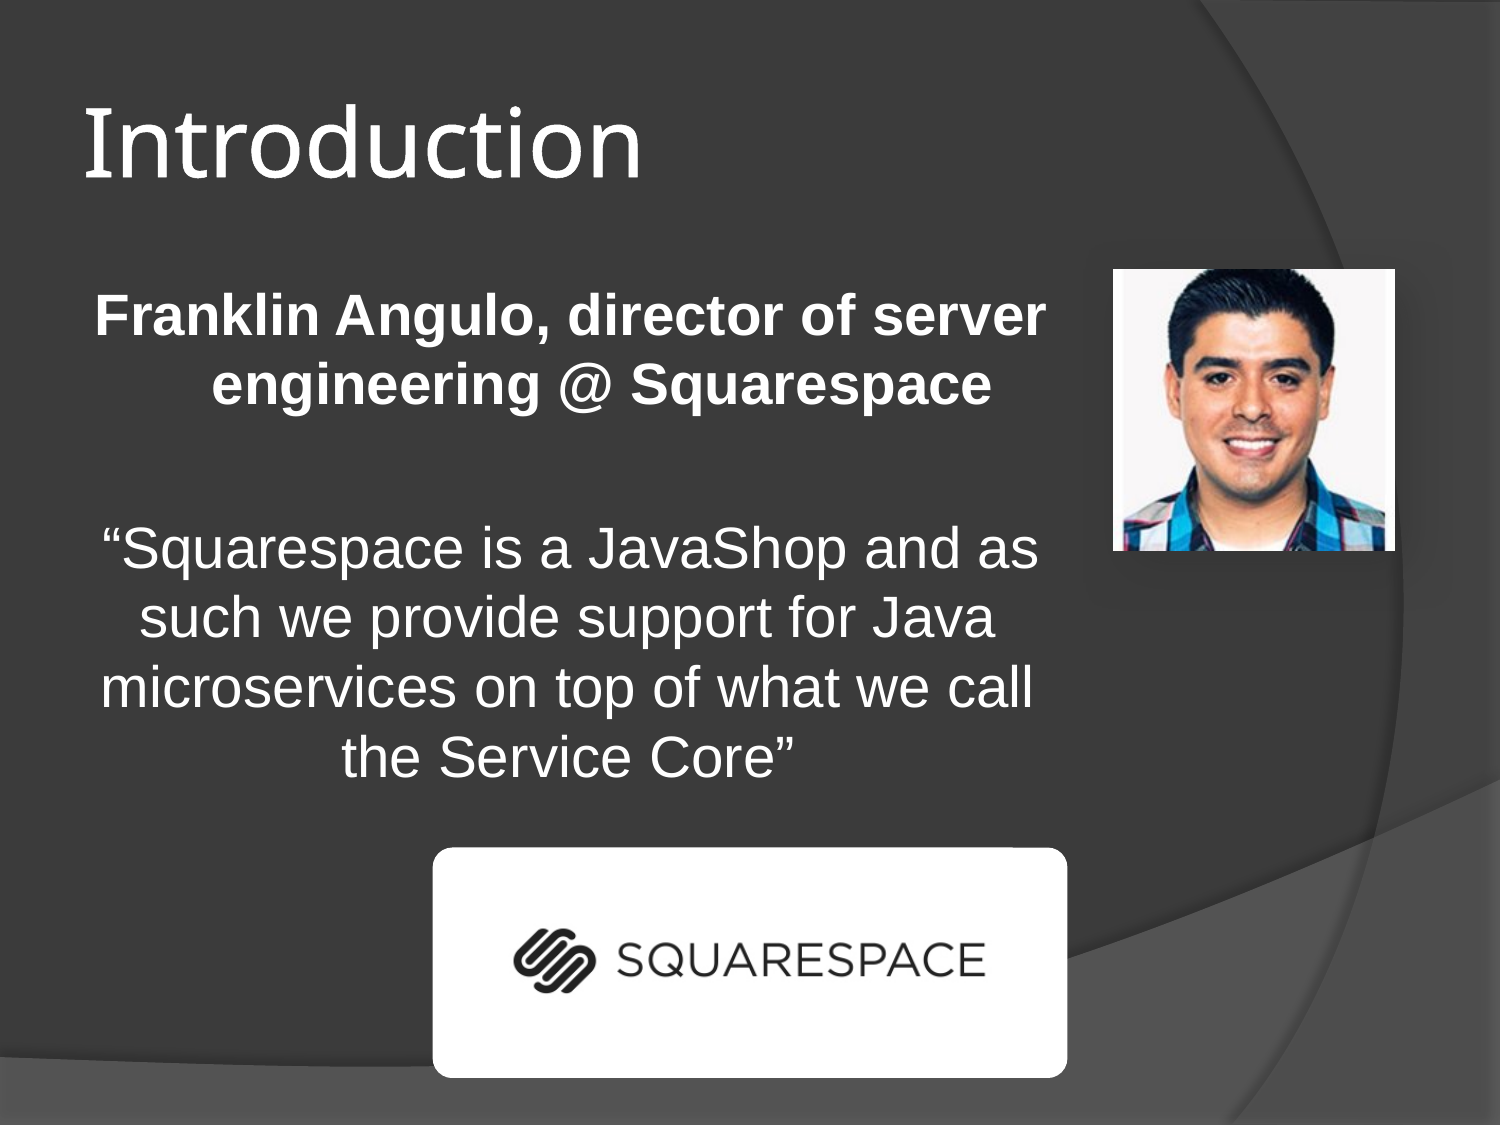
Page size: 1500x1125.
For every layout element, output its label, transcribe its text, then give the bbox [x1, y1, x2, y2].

picture [1113, 269, 1395, 552]
list Franklin Angulo, director of server engineering @ Squarespace “Squarespace is a JavaShop and as such we provide support for Java microservices on top of what we call the Service Core” [70, 269, 1067, 1029]
picture [432, 847, 1068, 1079]
title Introduction [75, 45, 1300, 233]
